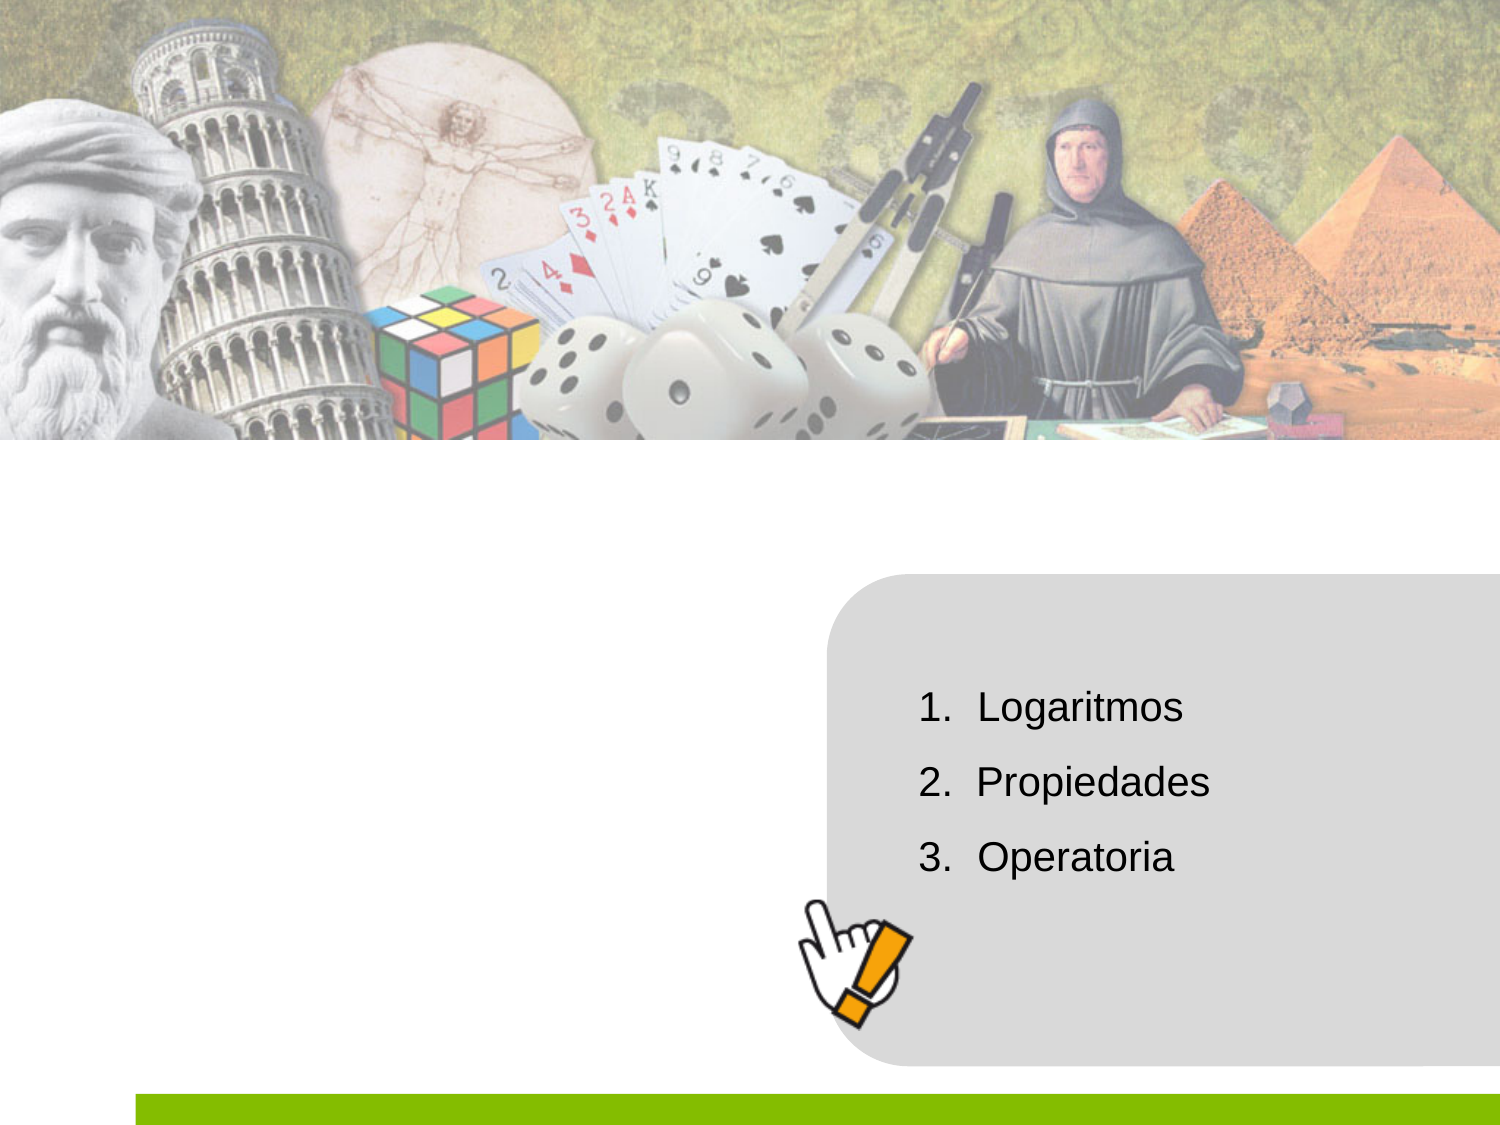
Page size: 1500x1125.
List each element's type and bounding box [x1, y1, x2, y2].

picture [0, 0, 1500, 440]
text_box [785, 573, 1500, 1067]
